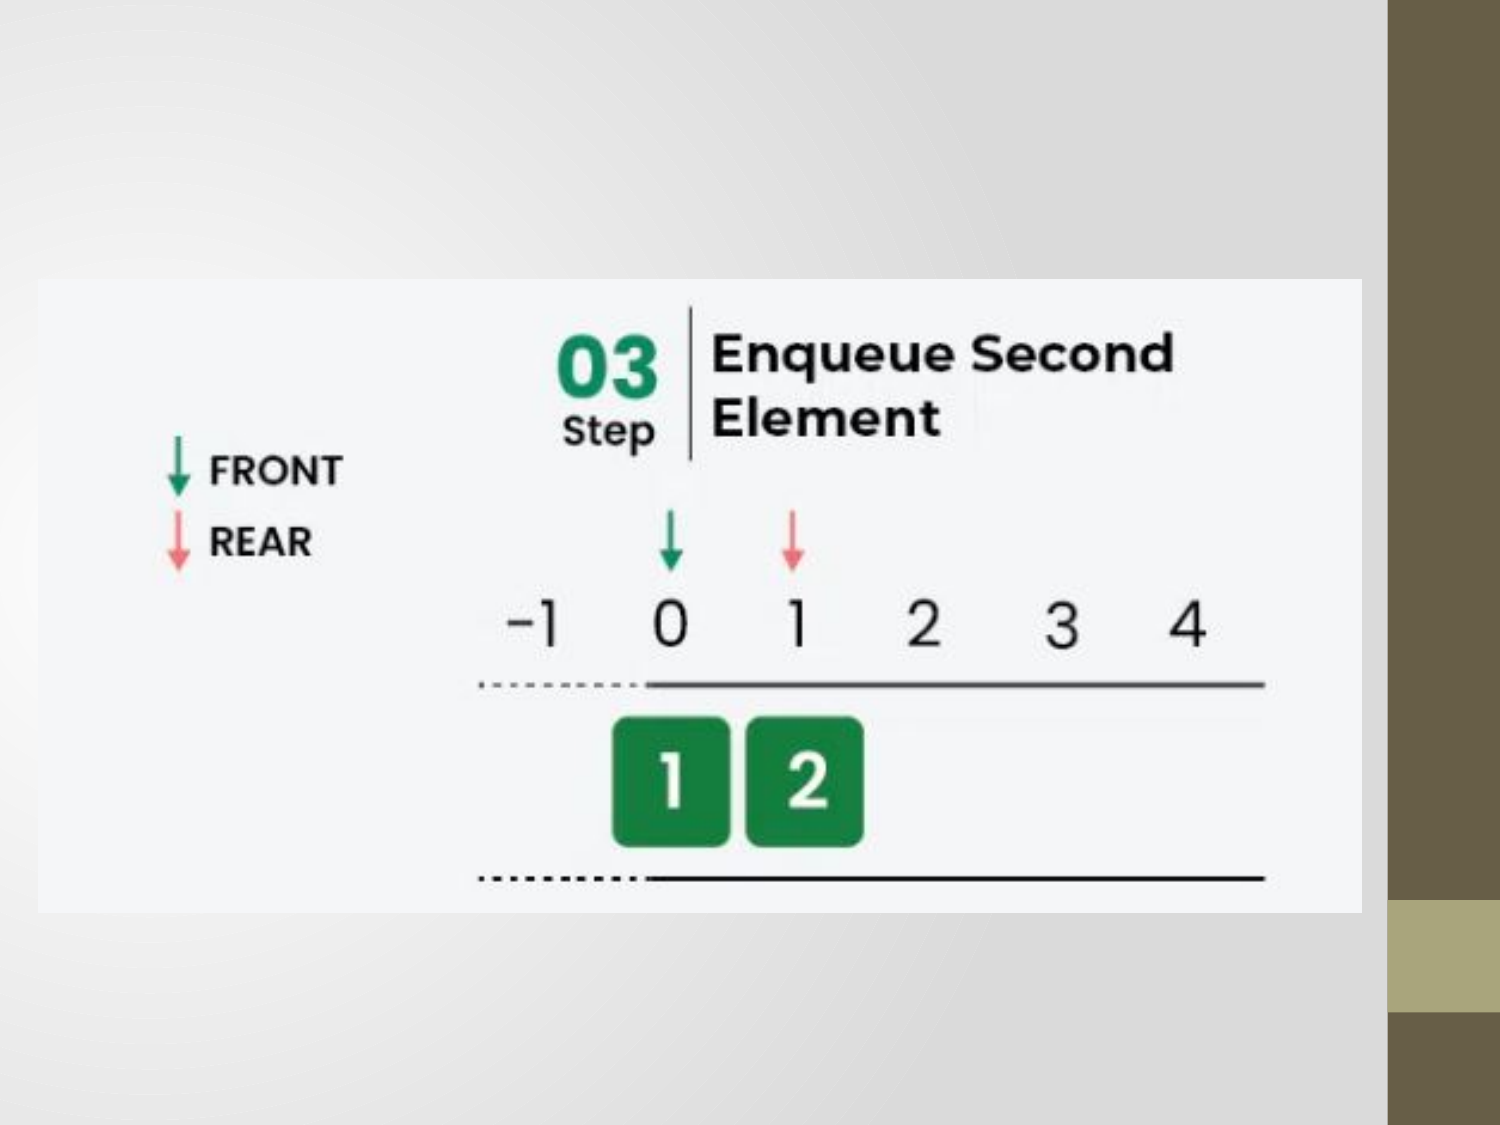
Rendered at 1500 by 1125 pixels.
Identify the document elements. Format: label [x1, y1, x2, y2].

list [37, 279, 1362, 913]
